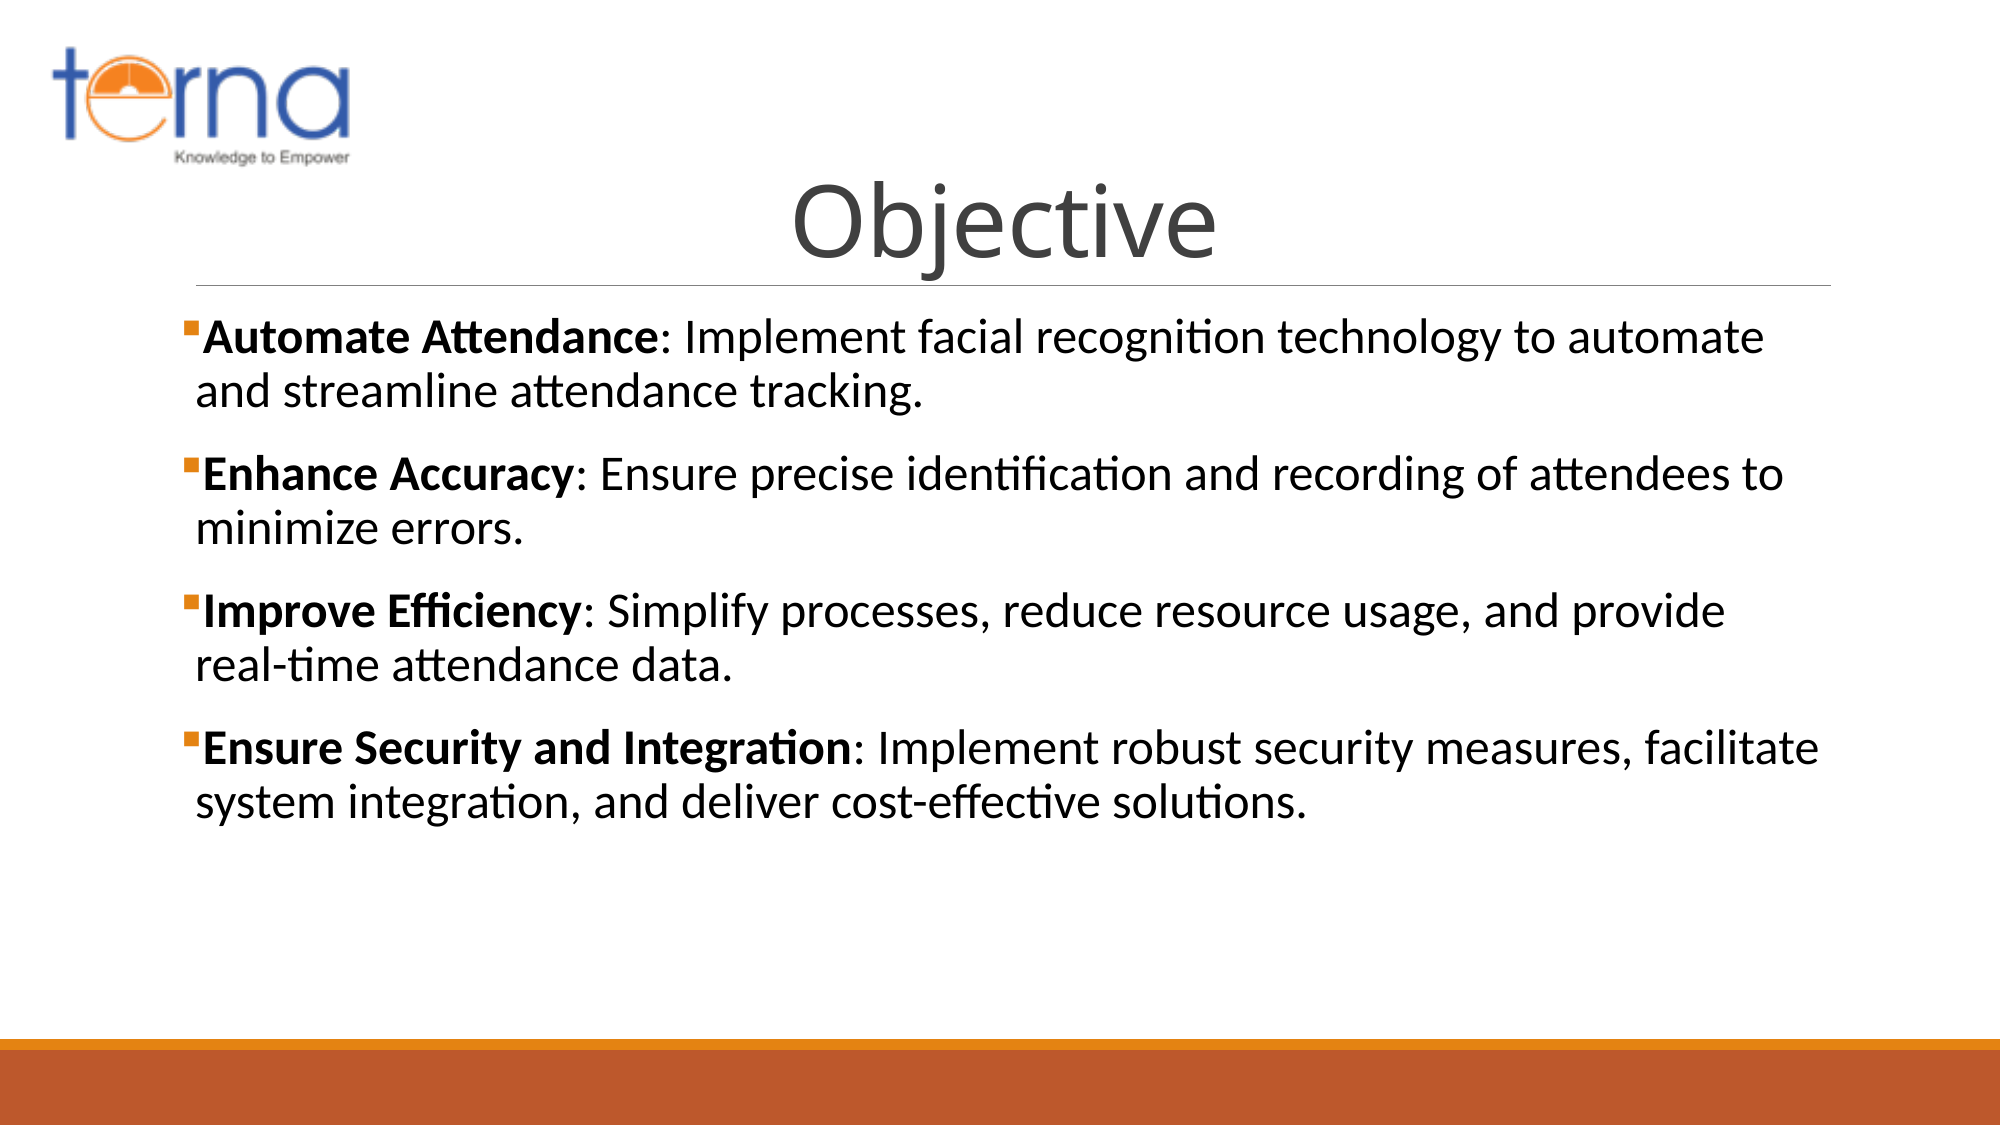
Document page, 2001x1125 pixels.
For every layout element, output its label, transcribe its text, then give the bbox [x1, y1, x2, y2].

list Automate Attendance: Implement facial recognition technology to automate and streamline attendance tracking. Enhance Accuracy: Ensure precise identification and recording of attendees to minimize errors. Improve Efficiency: Simplify processes, reduce resource usage, and provide real-time attendance data. Ensure Security and Integration: Implement robust security measures, facilitate system integration, and deliver cost-effective solutions. [180, 302, 1830, 963]
title Objective [180, 47, 1830, 285]
picture [36, 33, 377, 199]
